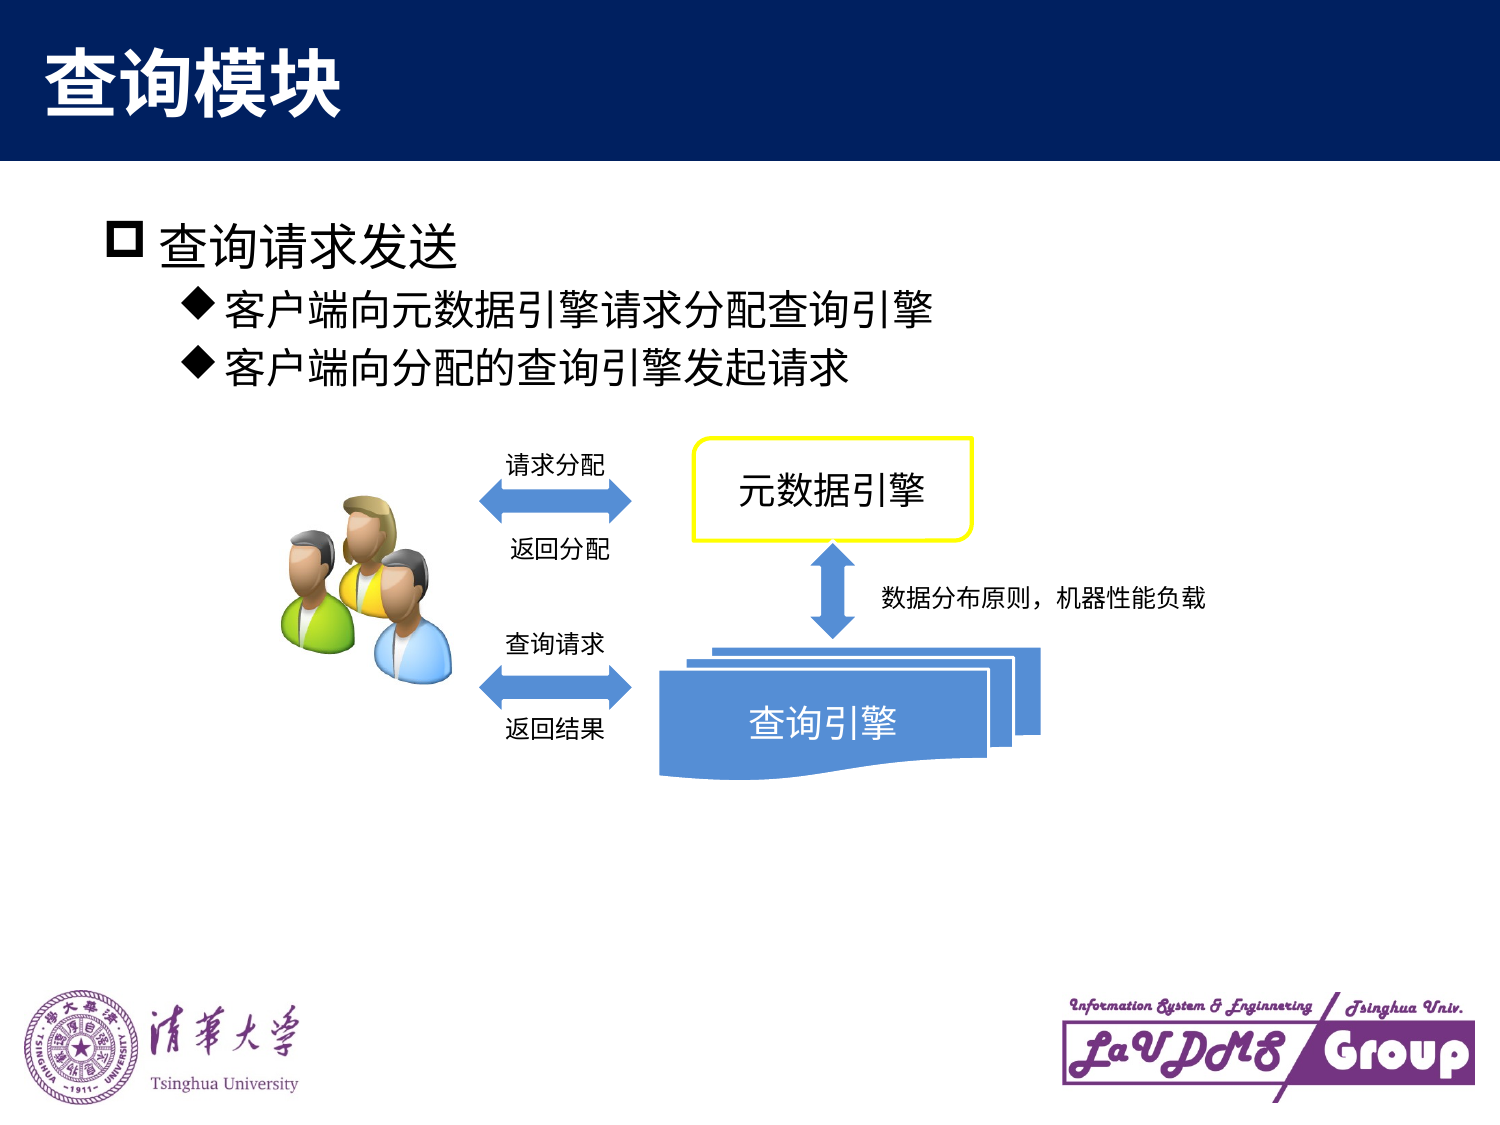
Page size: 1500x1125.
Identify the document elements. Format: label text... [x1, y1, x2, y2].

text_box [476, 487, 635, 526]
text_box 请求分配 [490, 442, 621, 487]
picture [1062, 992, 1475, 1103]
text_box 查询请求 [490, 620, 621, 666]
text_box 元数据引擎 [691, 436, 974, 543]
text_box 查询引擎 [657, 646, 1043, 782]
list 查询请求发送 客户端向元数据引擎请求分配查询引擎 客户端向分配的查询引擎发起请求 [87, 207, 1401, 988]
picture [279, 487, 454, 685]
title 查询模块 [27, 24, 1476, 138]
text_box 数据分布原则，机器性能负载 [866, 575, 1222, 620]
picture [24, 990, 300, 1105]
text_box [806, 540, 860, 642]
text_box 返回分配 [495, 526, 625, 571]
text_box 返回结果 [490, 706, 621, 752]
text_box [476, 666, 635, 706]
